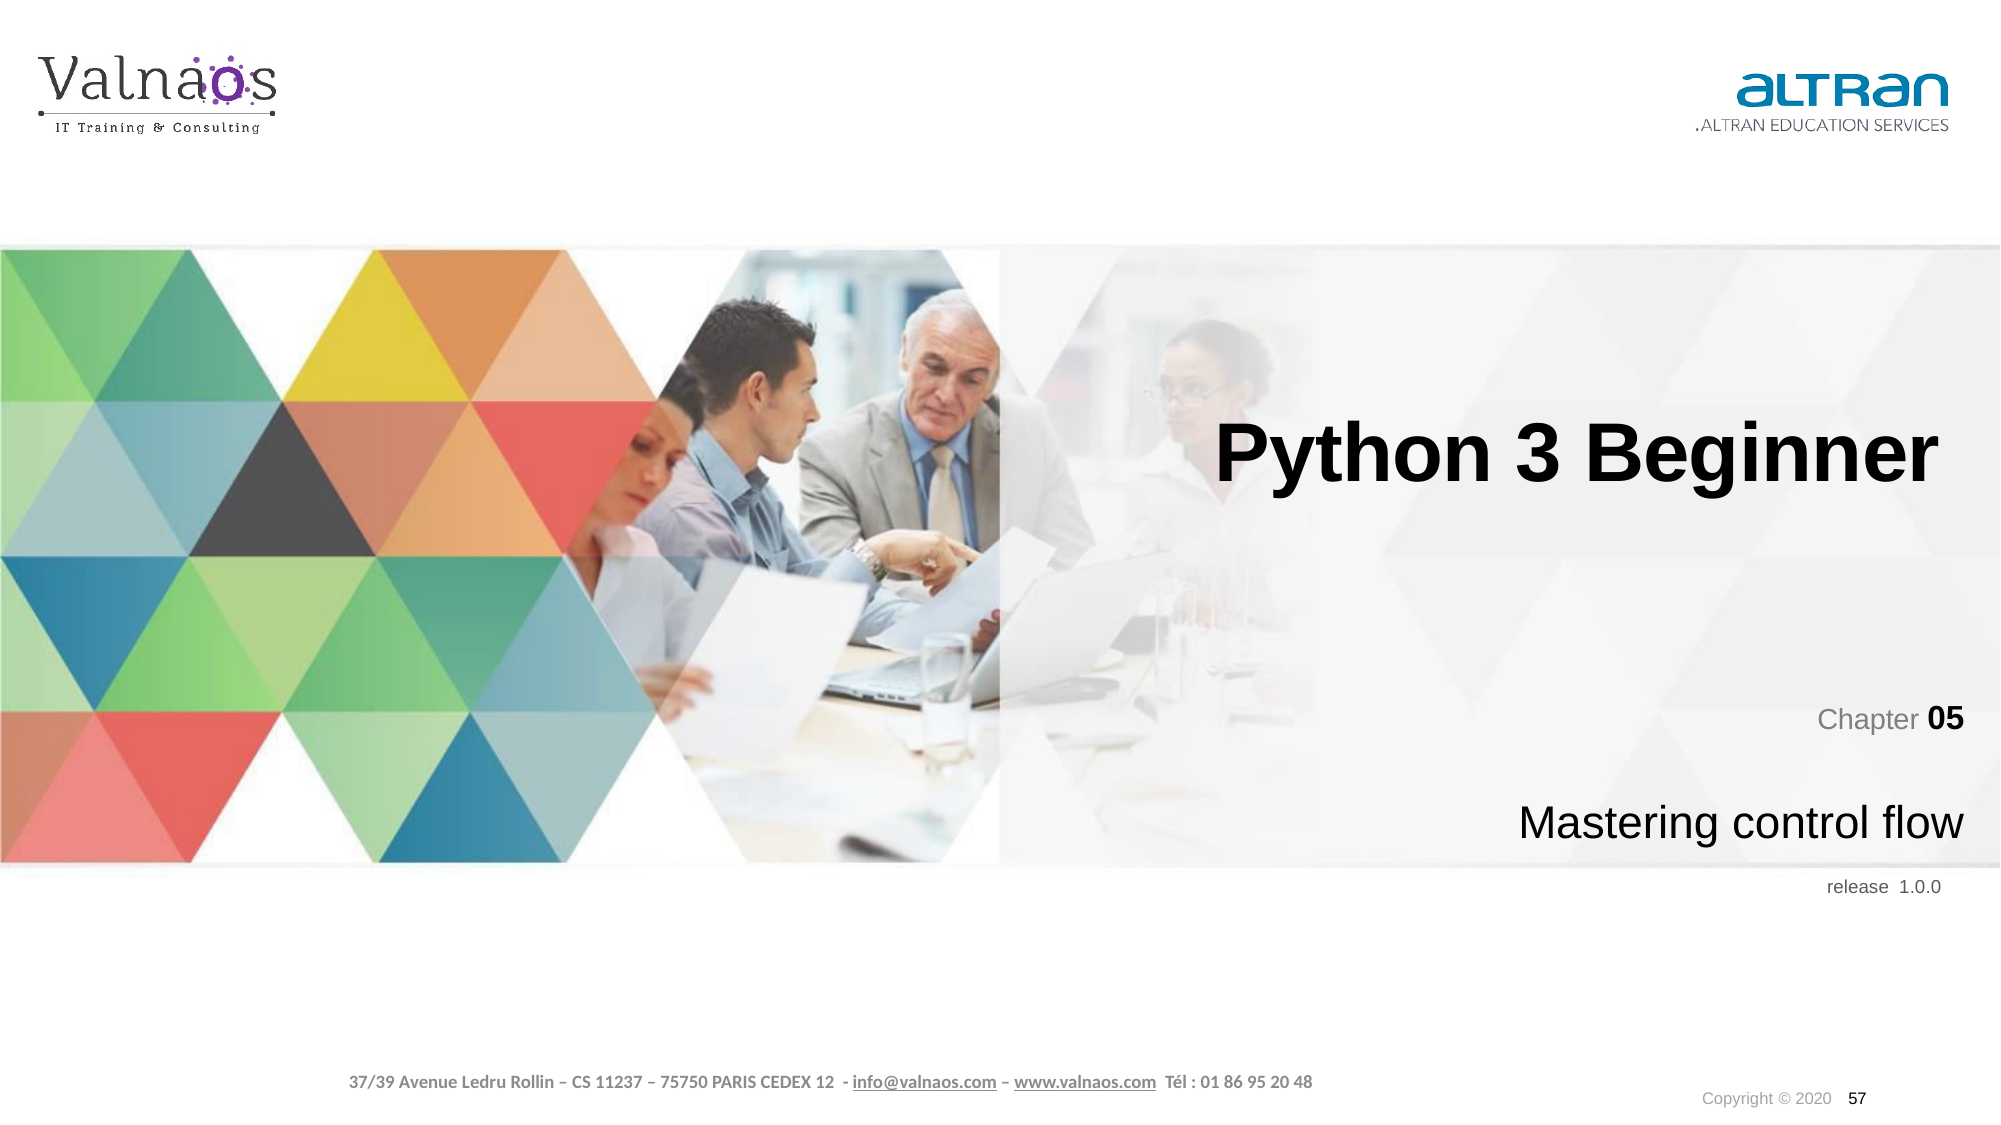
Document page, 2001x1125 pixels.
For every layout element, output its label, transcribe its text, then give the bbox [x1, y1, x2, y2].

text_box 37/39 Avenue Ledru Rollin – CS 11237 – 75750 PARIS CEDEX 12 - info@valnaos.com – www.valnaos.com Tél : 01 86 95 20 48 [337, 1056, 1339, 1106]
picture [0, 24, 316, 167]
text_box Chapter 05 Mastering control flow [1025, 679, 1965, 848]
text_box Python 3 Beginner [1212, 402, 1964, 499]
text_box [0, 0, 2000, 1125]
slide_number Copyright © 2020 57 [1700, 1087, 1959, 1108]
text_box release 1.0.0 [1824, 875, 1964, 898]
picture [1663, 41, 1980, 163]
